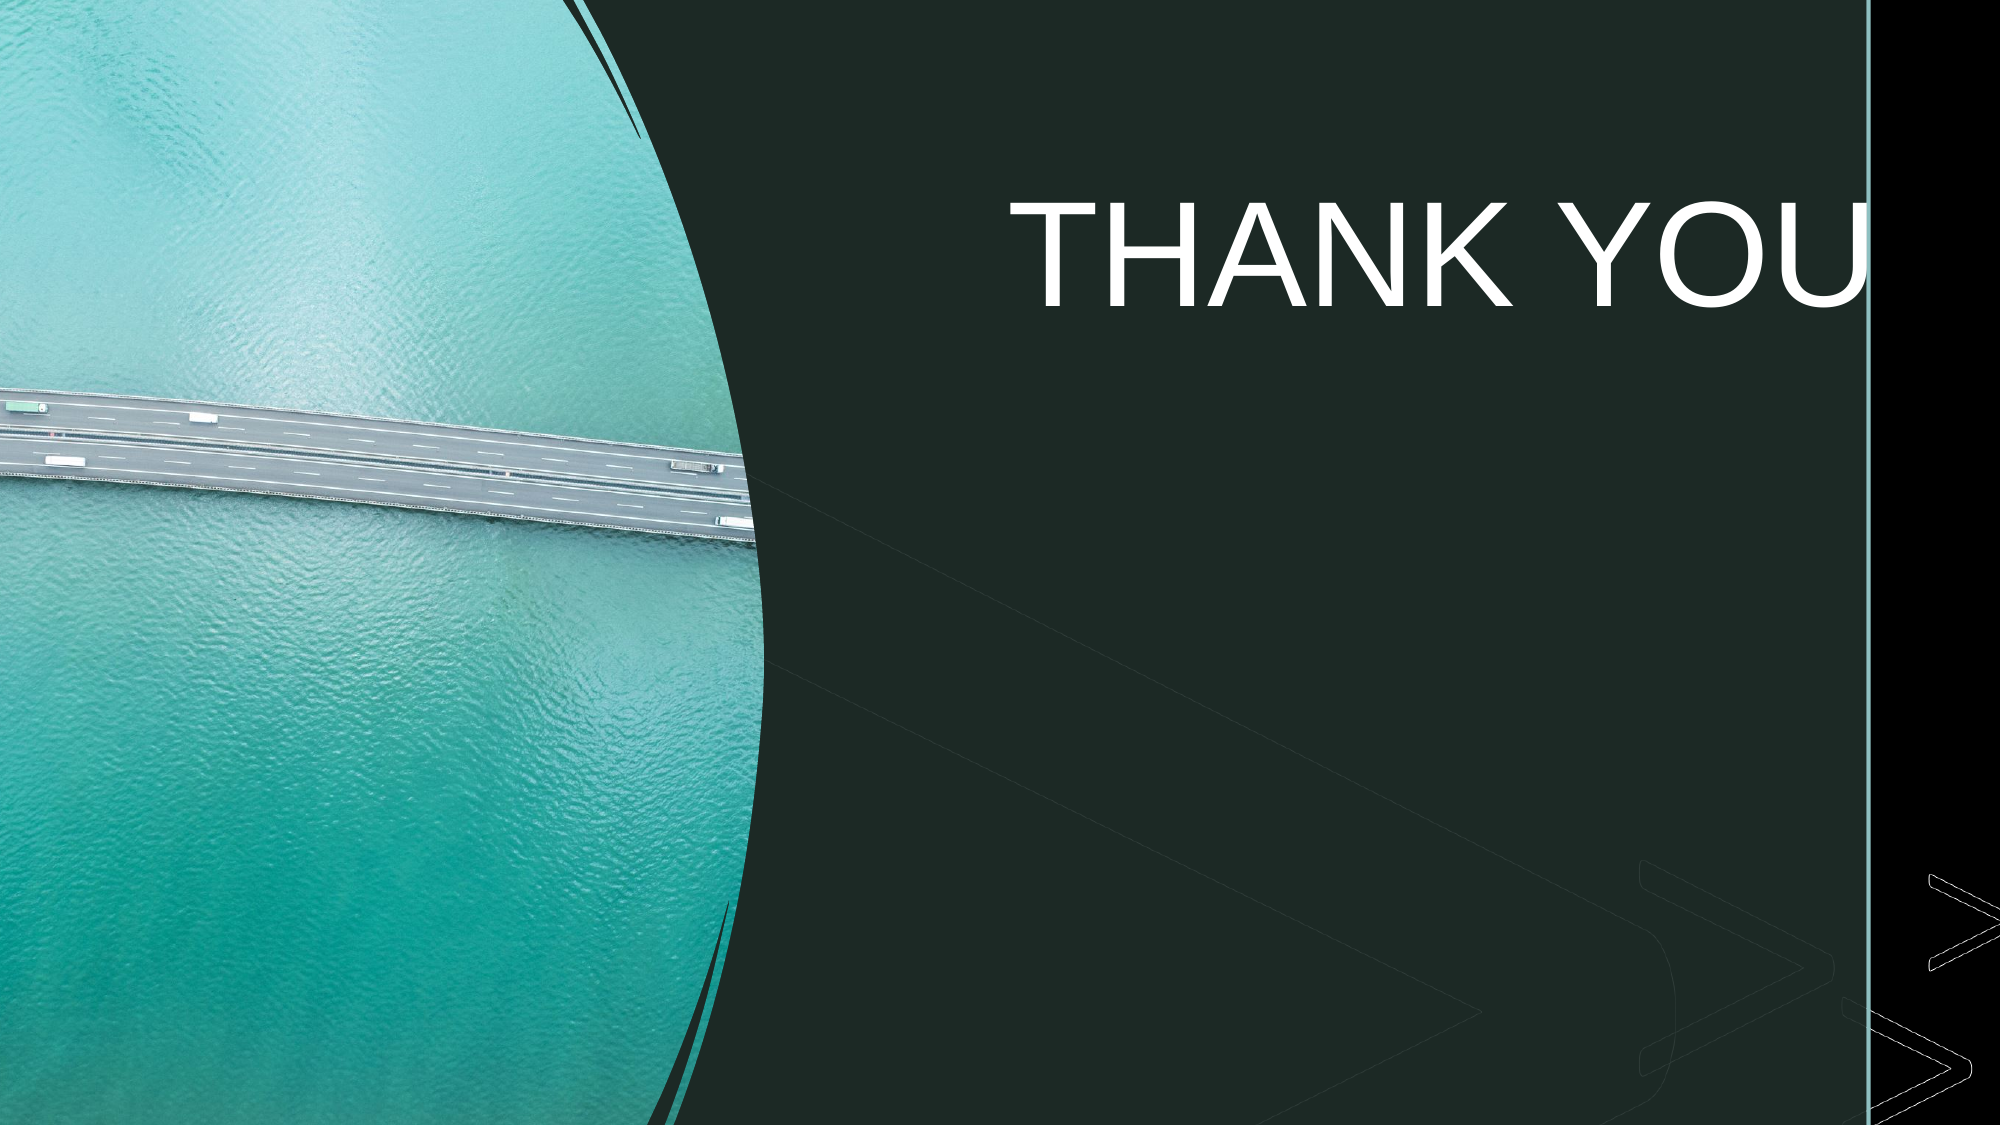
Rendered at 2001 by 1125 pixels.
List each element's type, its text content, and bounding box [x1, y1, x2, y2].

picture [0, 0, 765, 1125]
title THANK YOU [869, 53, 1895, 347]
picture [1871, 0, 2000, 1125]
